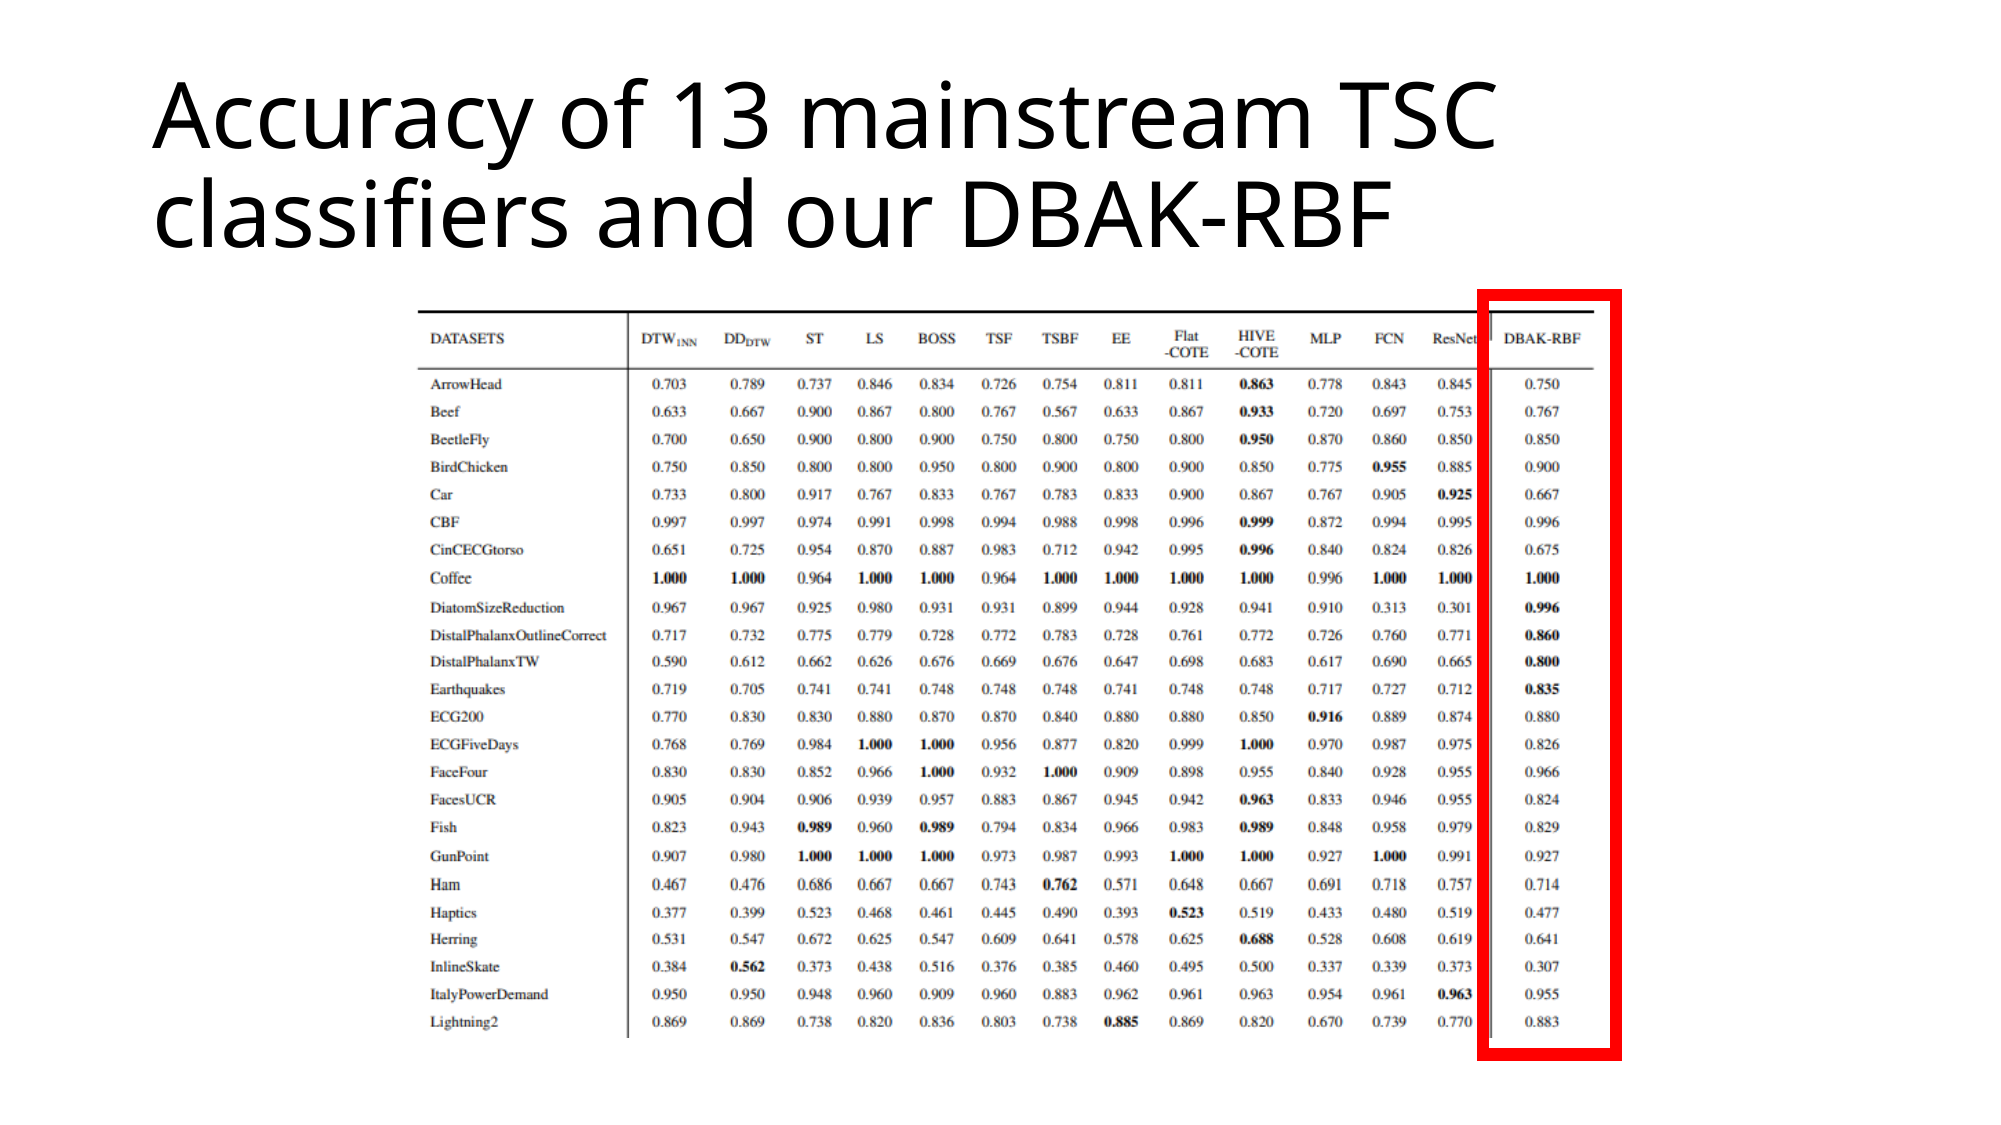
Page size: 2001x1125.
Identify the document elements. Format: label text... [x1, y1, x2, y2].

title Accuracy of 13 mainstream TSC classifiers and our DBAK-RBF [137, 59, 1863, 278]
text_box [1482, 294, 1617, 1056]
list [403, 294, 1597, 1038]
